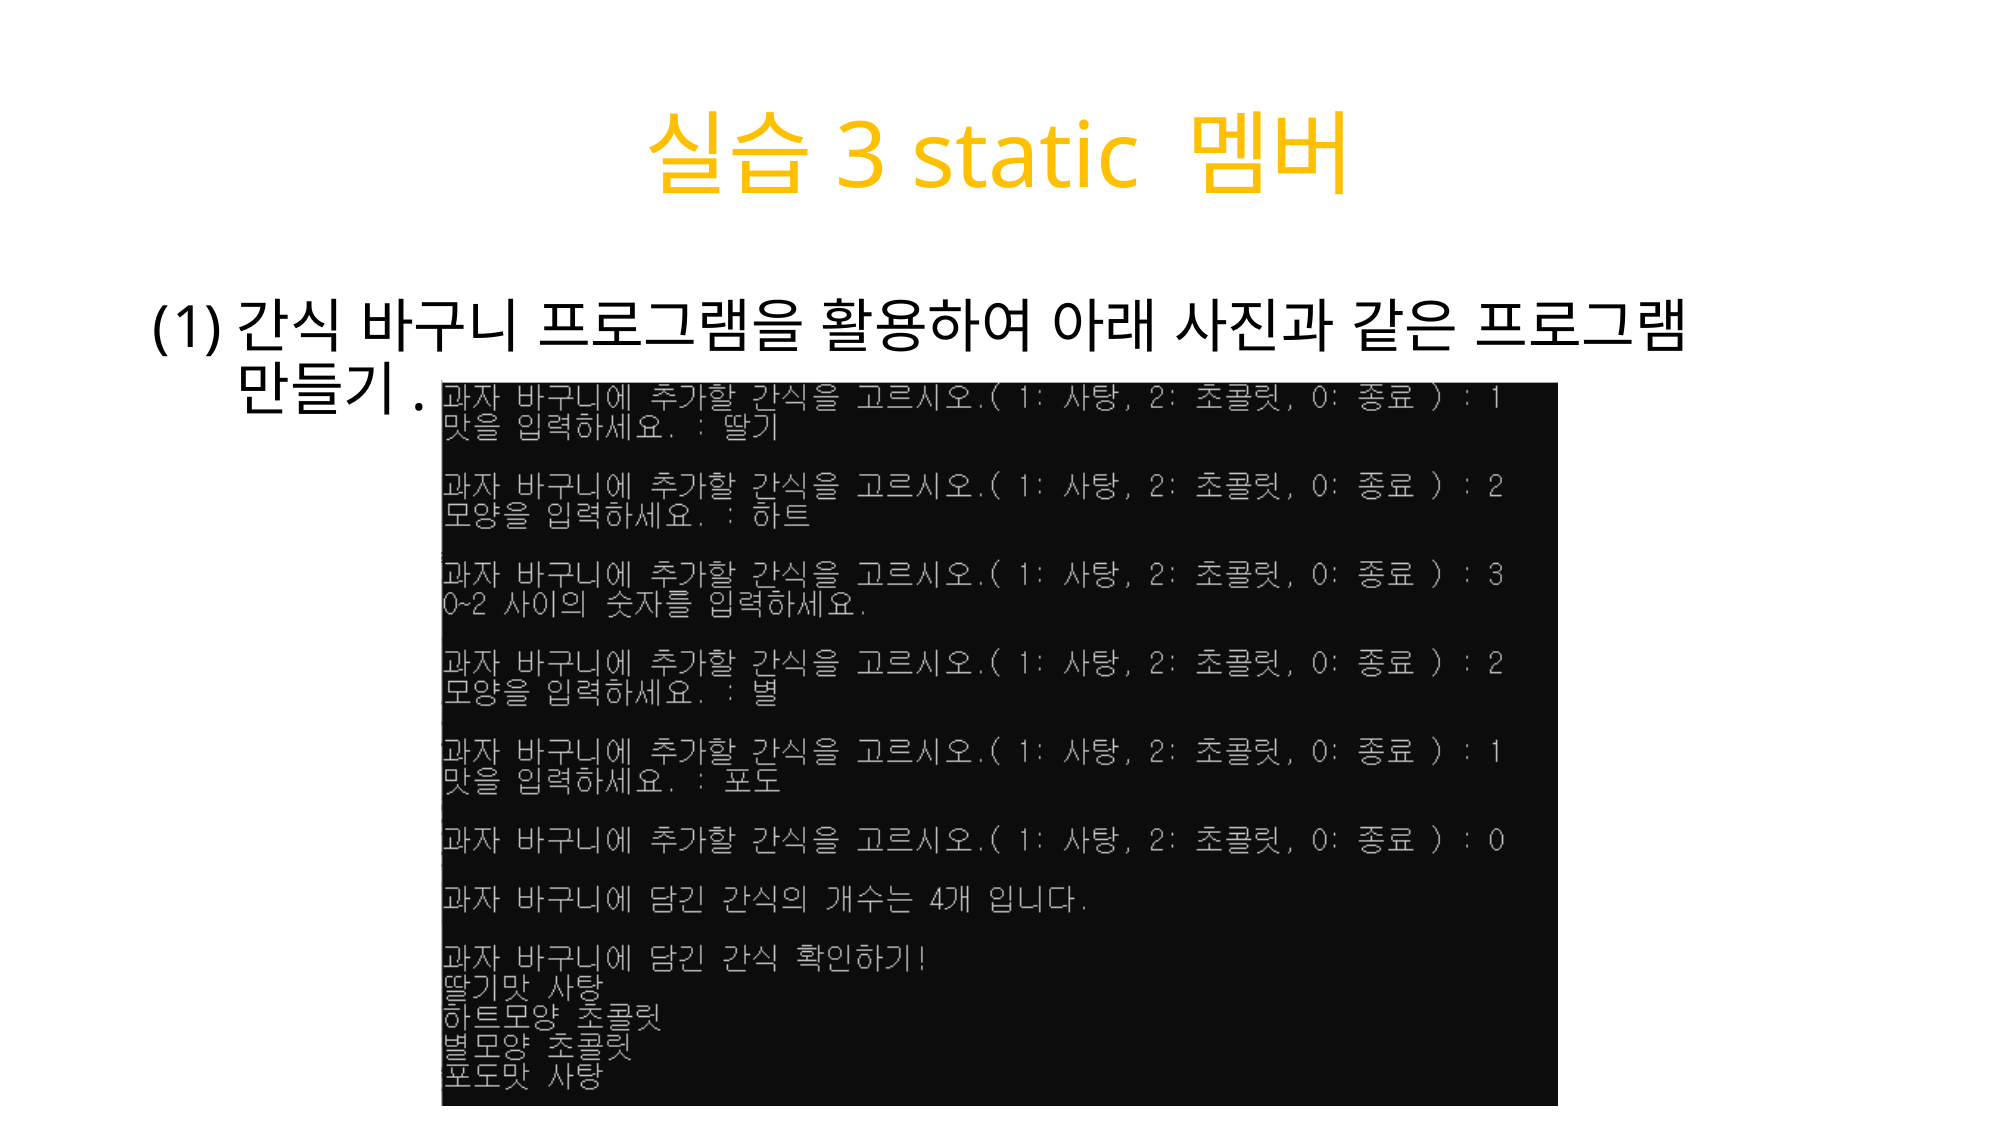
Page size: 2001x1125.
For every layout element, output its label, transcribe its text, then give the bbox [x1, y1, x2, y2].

picture [441, 380, 1559, 1106]
list 간식 바구니 프로그램을 활용하여 아래 사진과 같은 프로그램 만들기. [137, 289, 1863, 1100]
title 실습3 static 멤버 [137, 49, 1863, 267]
